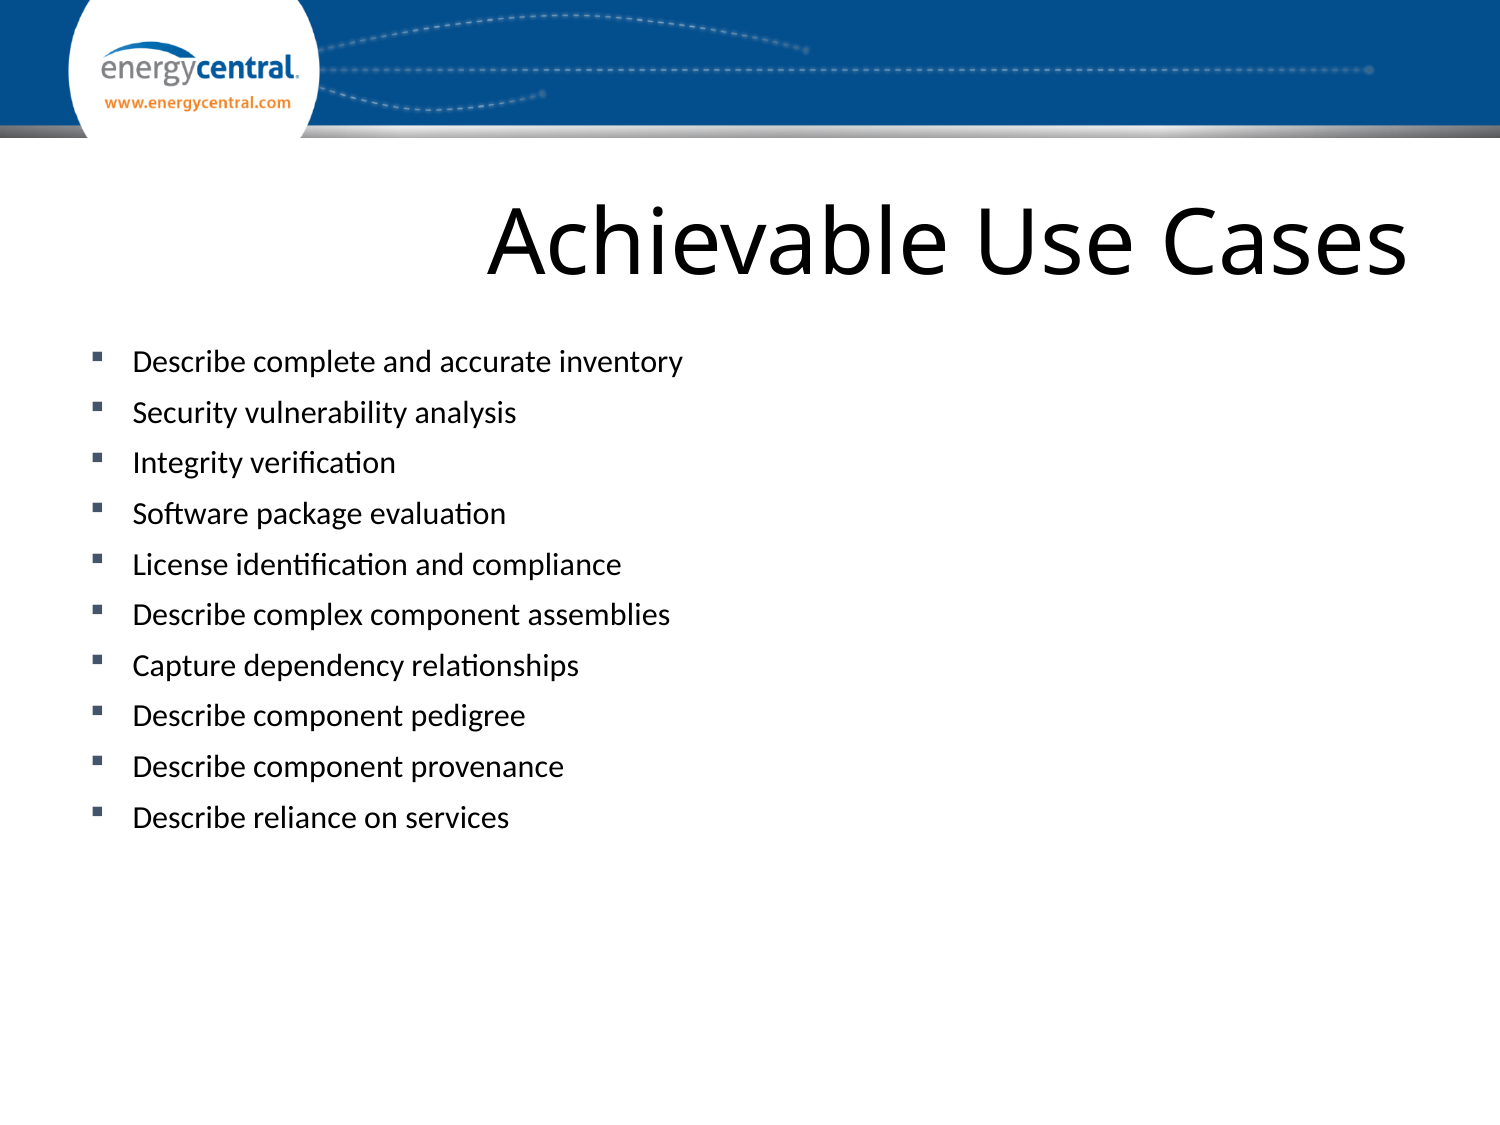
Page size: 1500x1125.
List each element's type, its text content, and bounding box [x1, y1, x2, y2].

title Achievable Use Cases [356, 174, 1425, 315]
picture [0, 0, 1500, 138]
list Describe complete and accurate inventory Security vulnerability analysis Integrity verification Software package evaluation License identification and compliance Describe complex component assemblies Capture dependency relationships Describe component pedigree Describe component provenance Describe reliance on services [75, 337, 1425, 846]
